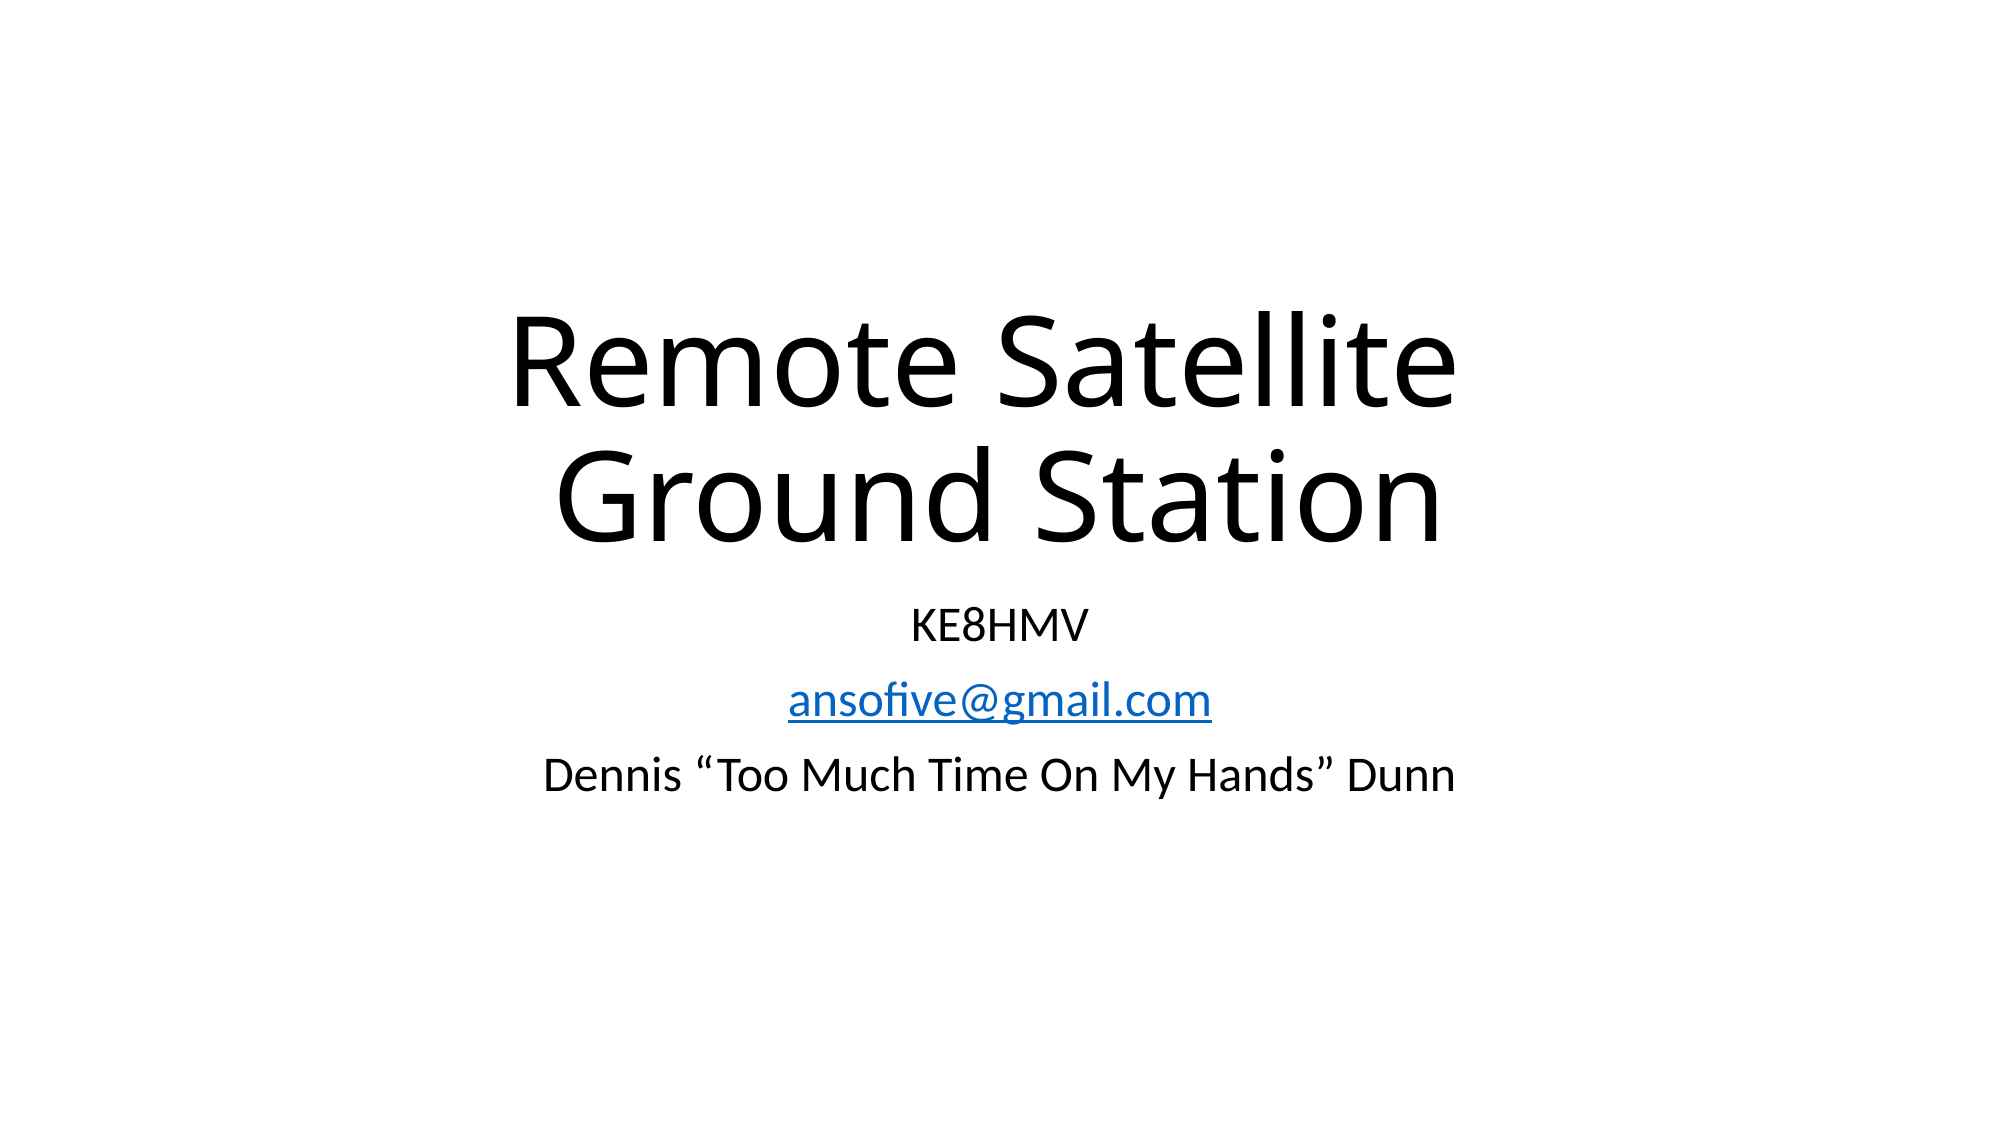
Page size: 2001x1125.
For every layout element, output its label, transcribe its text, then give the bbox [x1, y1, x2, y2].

title Remote Satellite Ground Station [249, 184, 1750, 576]
subtitle KE8HMV ansofive@gmail.com Dennis “Too Much Time On My Hands” Dunn [249, 590, 1750, 863]
